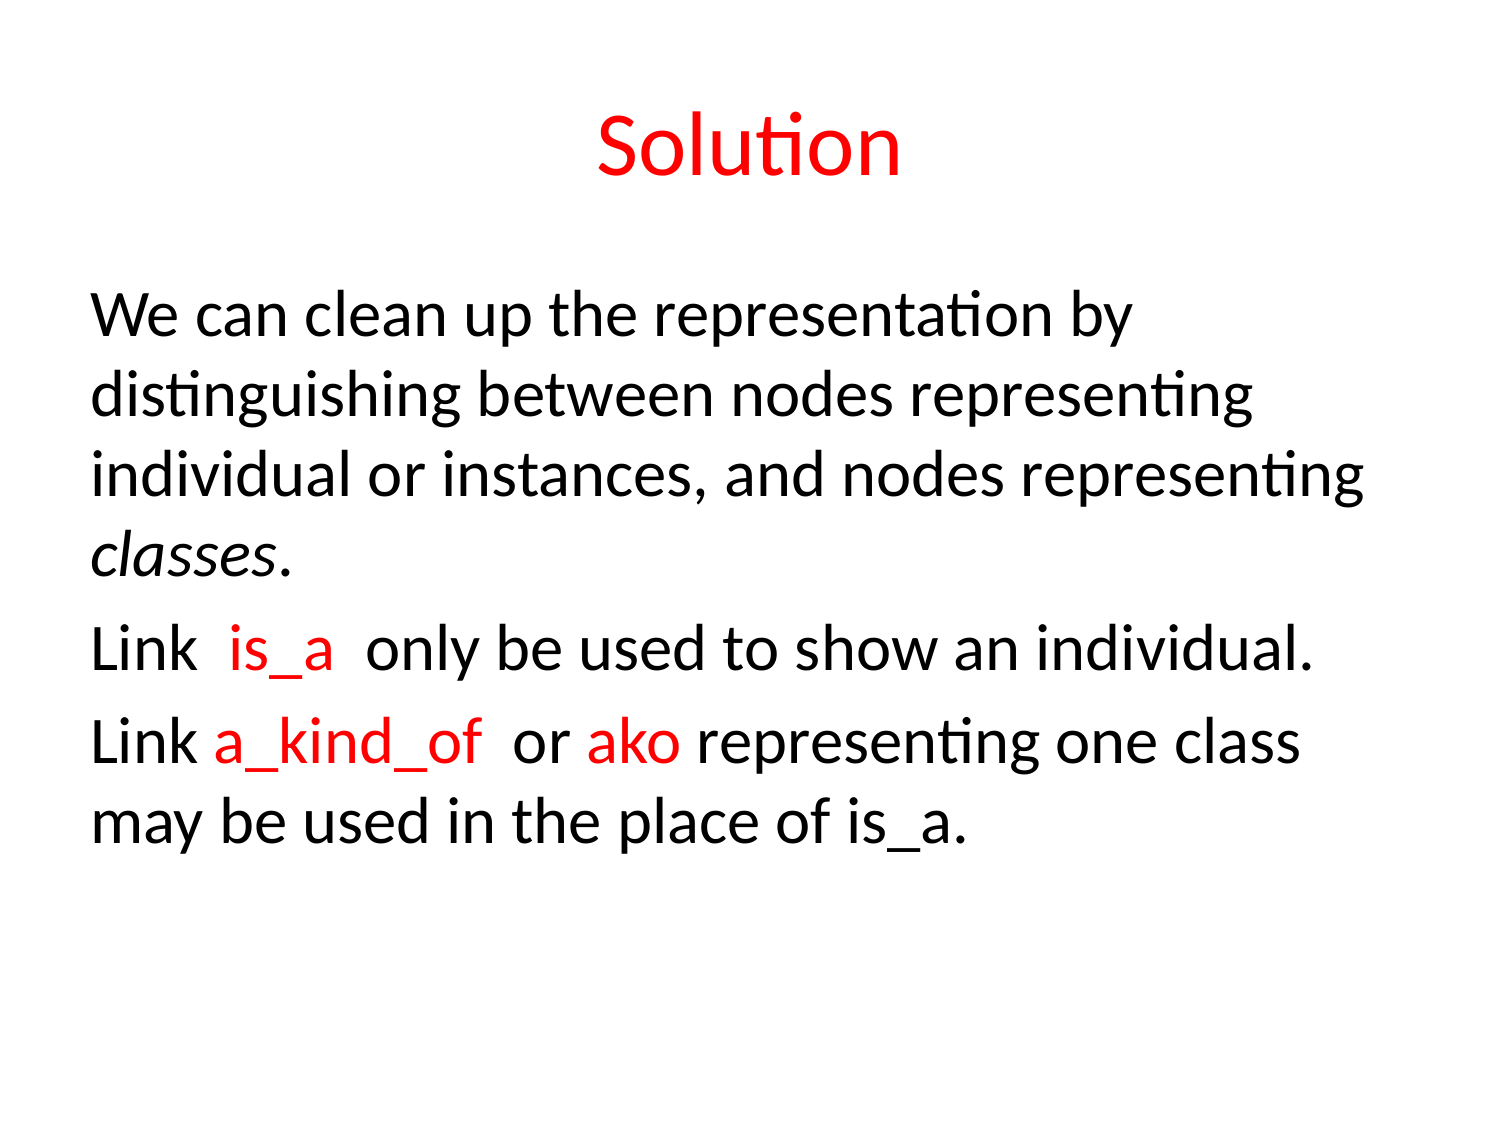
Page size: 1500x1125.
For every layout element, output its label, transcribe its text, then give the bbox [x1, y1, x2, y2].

title Solution [75, 45, 1425, 233]
list We can clean up the representation by distinguishing between nodes representing individual or instances, and nodes representing classes. Link is_a only be used to show an individual. Link a_kind_of or ako representing one class may be used in the place of is_a. [75, 262, 1425, 1005]
